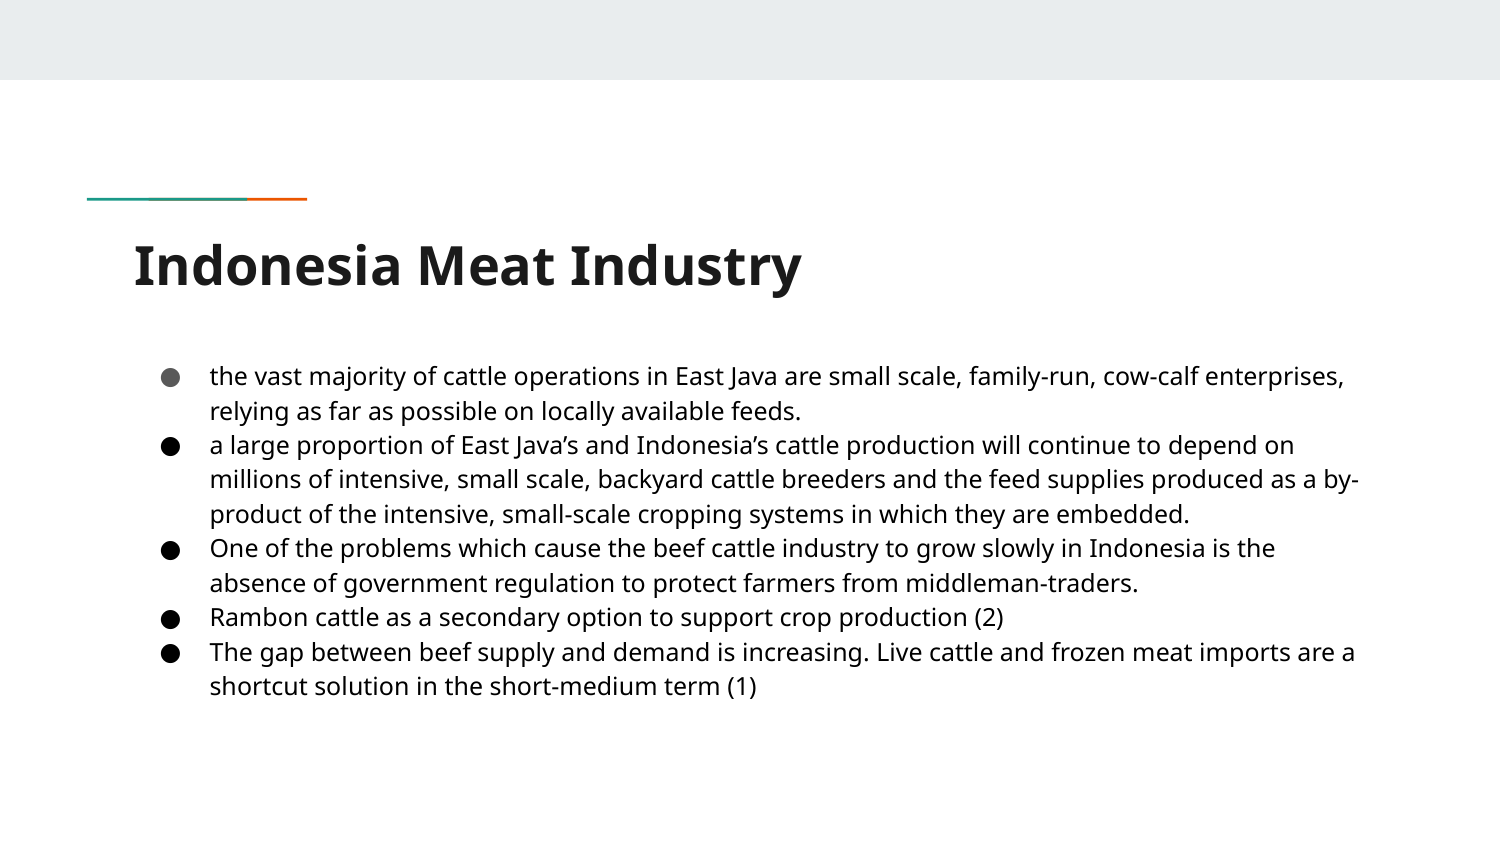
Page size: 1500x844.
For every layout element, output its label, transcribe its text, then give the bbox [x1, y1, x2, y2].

title Indonesia Meat Industry [119, 216, 1381, 305]
list the vast majority of cattle operations in East Java are small scale, family-run, cow-calf enterprises, relying as far as possible on locally available feeds. a large proportion of East Java’s and Indonesia’s cattle production will continue to depend on millions of intensive, small scale, backyard cattle breeders and the feed supplies produced as a by-product of the intensive, small-scale cropping systems in which they are embedded. One of the problems which cause the beef cattle industry to grow slowly in Indonesia is the absence of government regulation to protect farmers from middleman-traders. Rambon cattle as a secondary option to support crop production (2) The gap between beef supply and demand is increasing. Live cattle and frozen meat imports are a shortcut solution in the short-medium term (1) [119, 341, 1381, 712]
